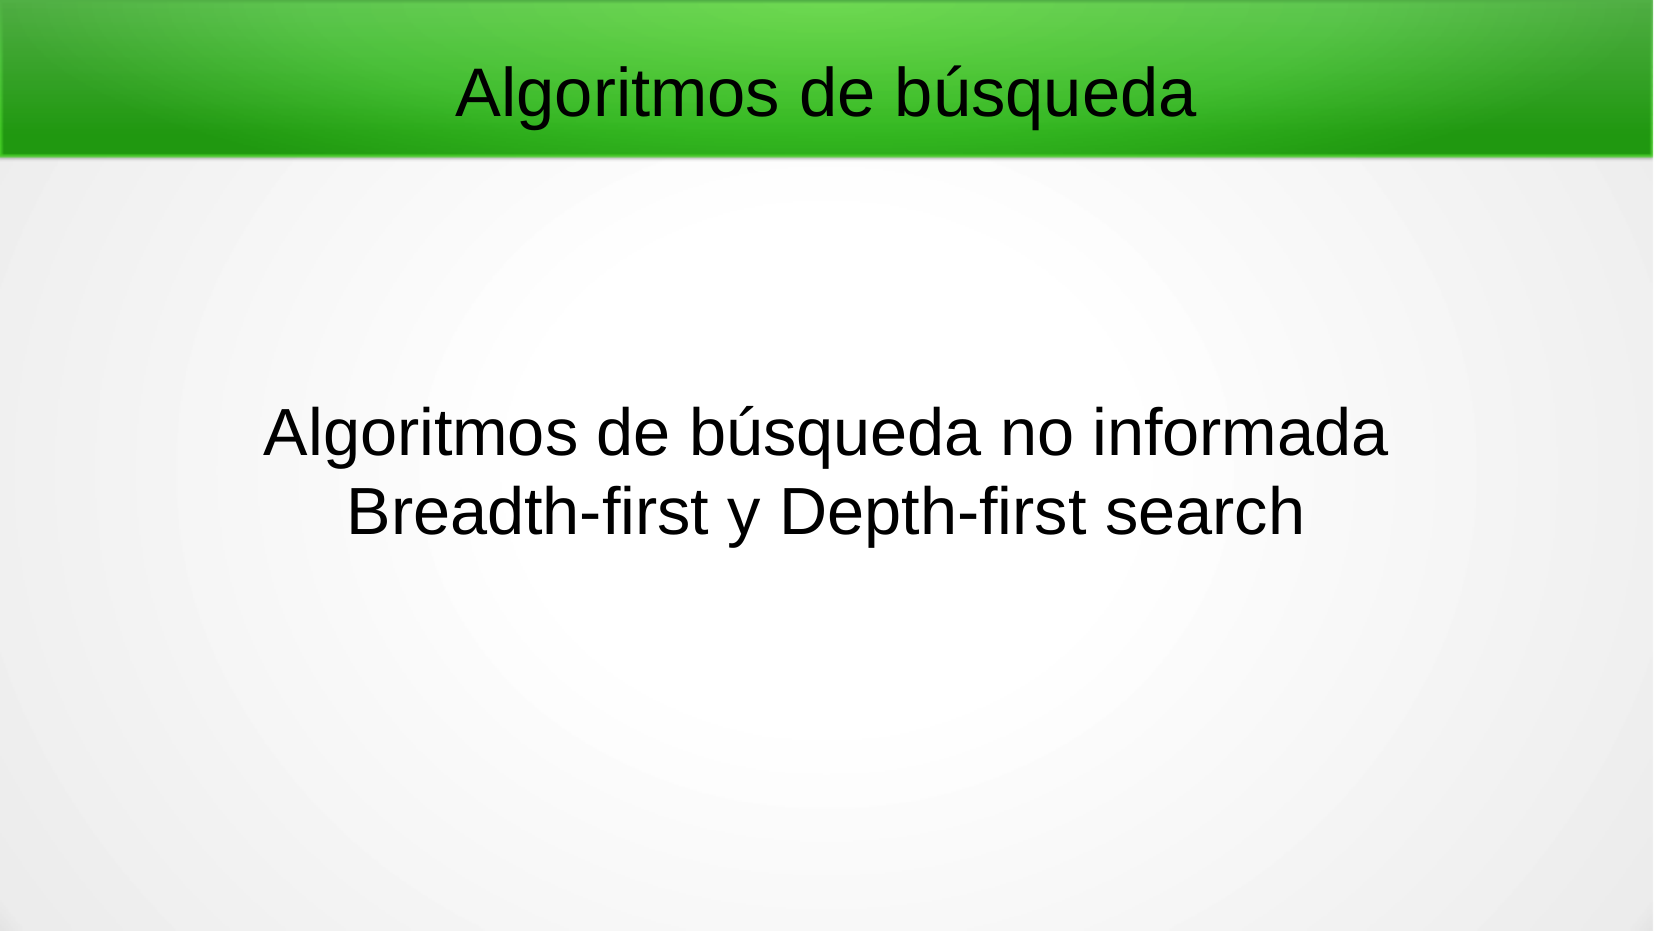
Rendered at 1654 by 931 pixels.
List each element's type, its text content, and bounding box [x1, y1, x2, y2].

text_box Algoritmos de búsqueda no informada Breadth-first y Depth-first search [82, 236, 1571, 611]
picture [0, 0, 1654, 931]
text_box Algoritmos de búsqueda [82, 35, 1571, 142]
